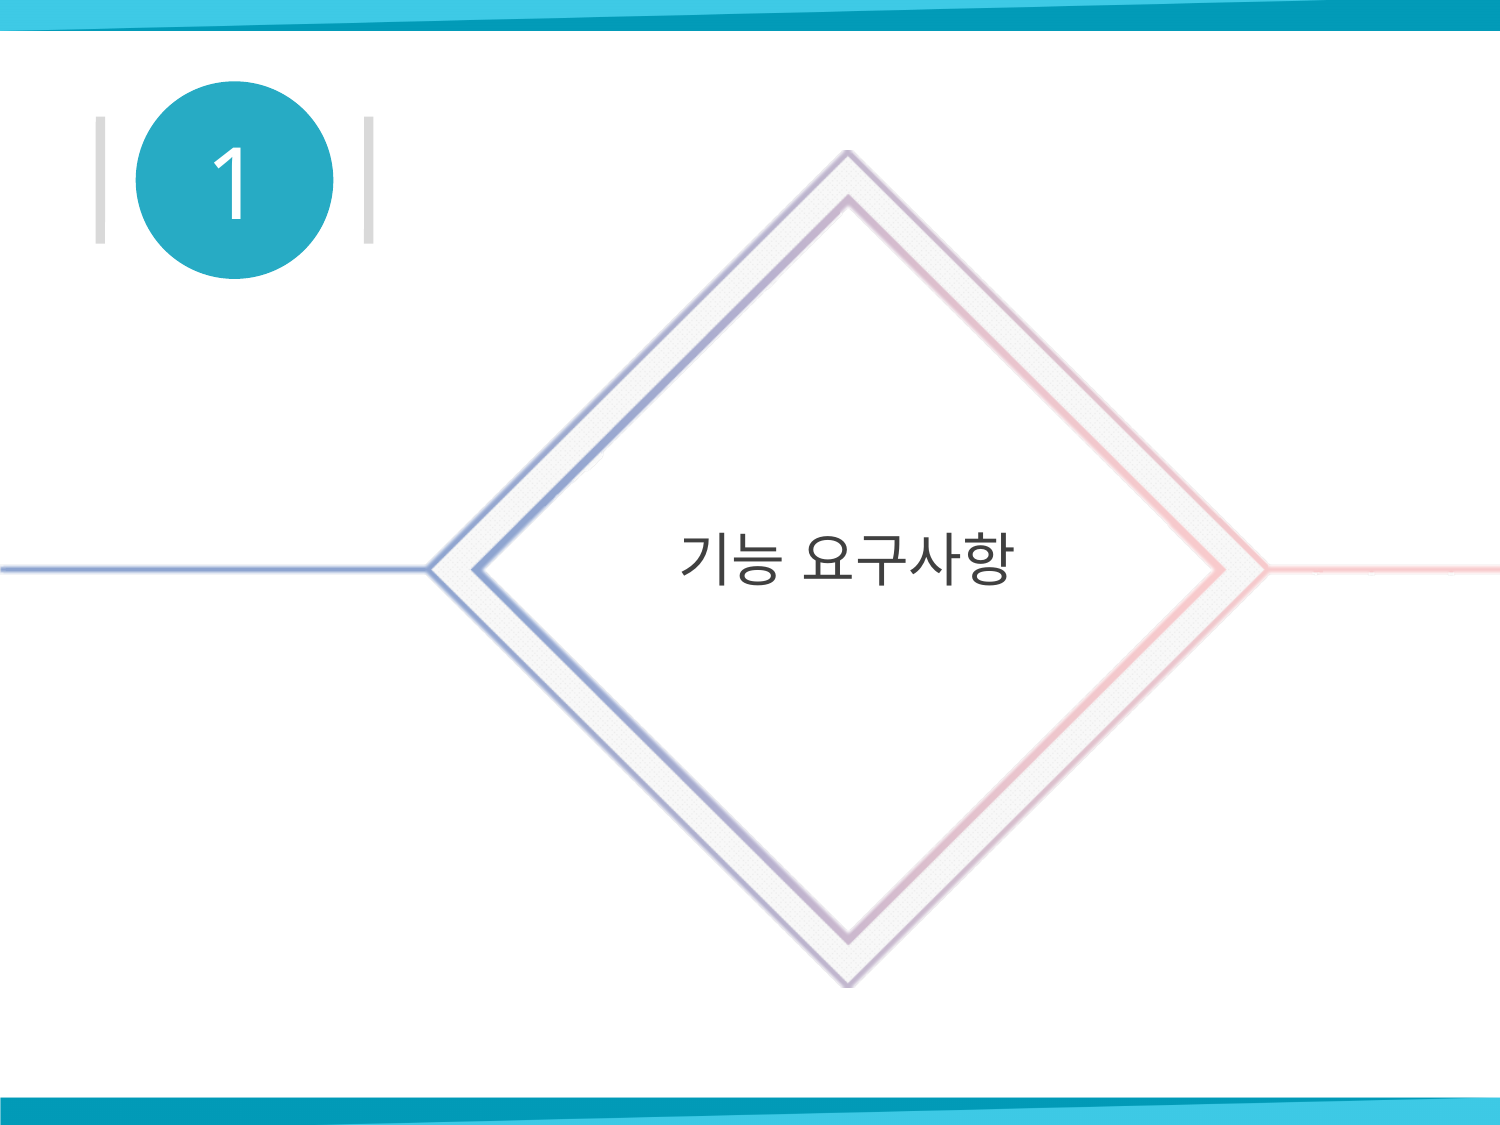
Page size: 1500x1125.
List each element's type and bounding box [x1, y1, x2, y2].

text_box [100, 81, 370, 280]
picture [0, 1097, 1500, 1125]
picture [0, 150, 1500, 988]
picture [0, 0, 1500, 31]
